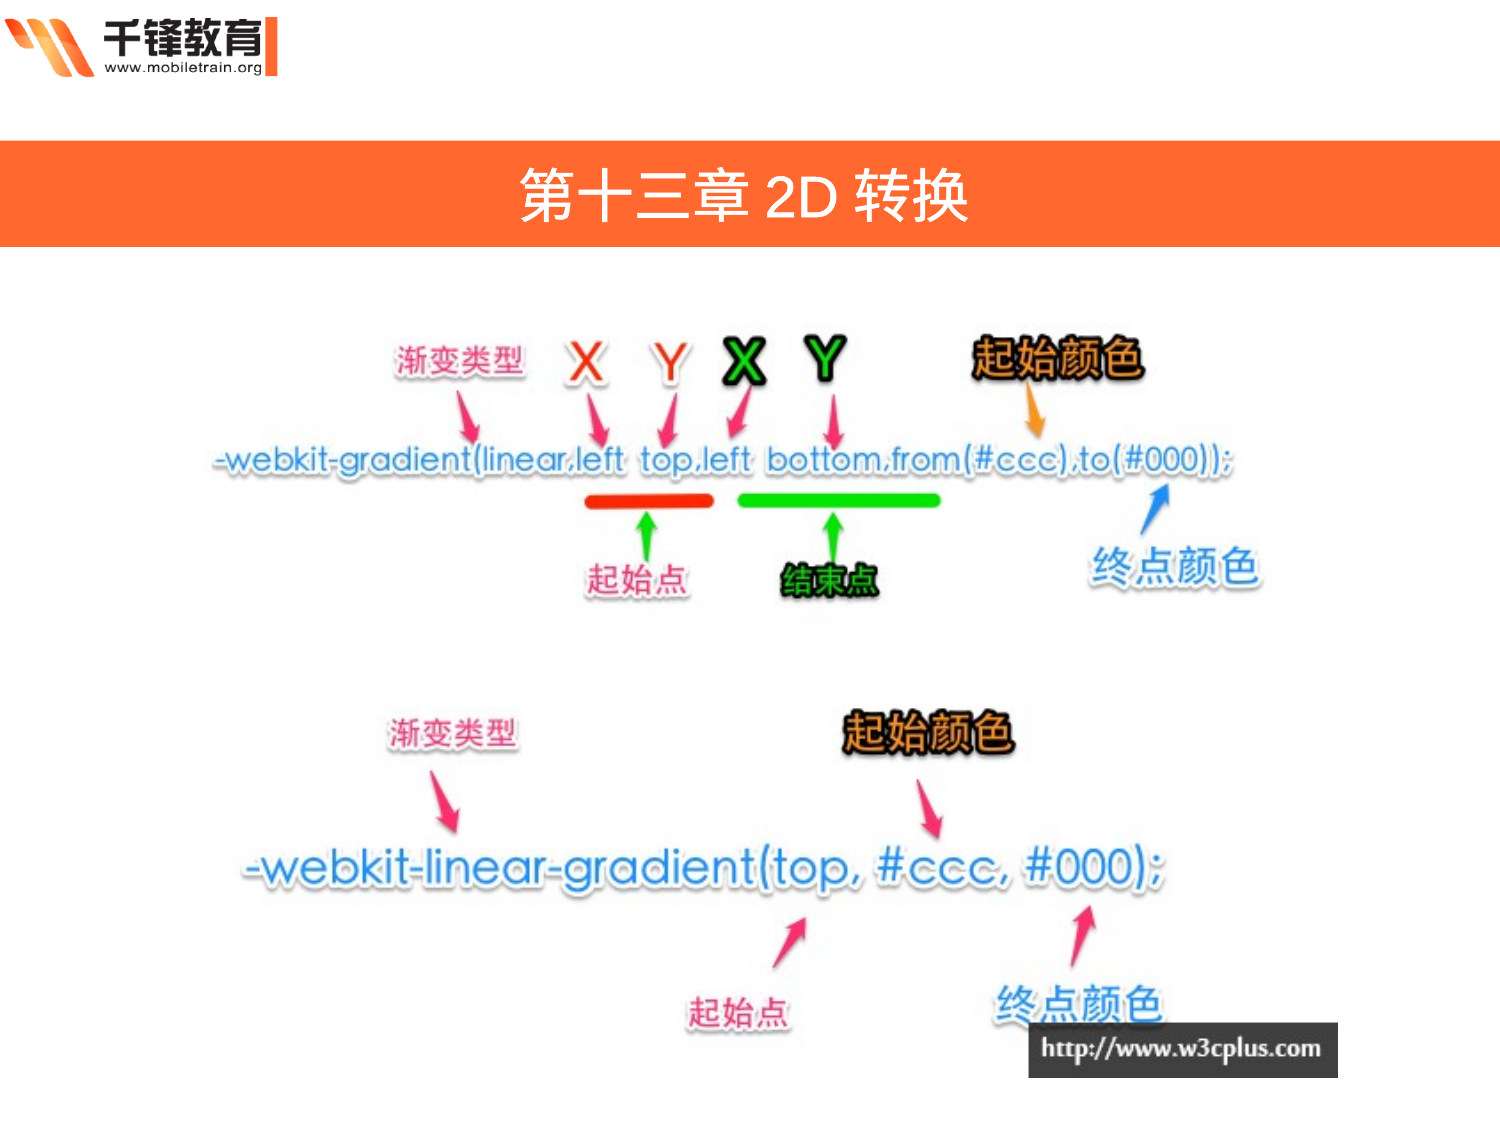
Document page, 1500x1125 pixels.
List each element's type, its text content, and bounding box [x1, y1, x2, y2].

picture [3, 18, 261, 79]
text_box 第十三章2D转换 [0, 140, 1500, 247]
picture [93, 280, 1339, 1079]
